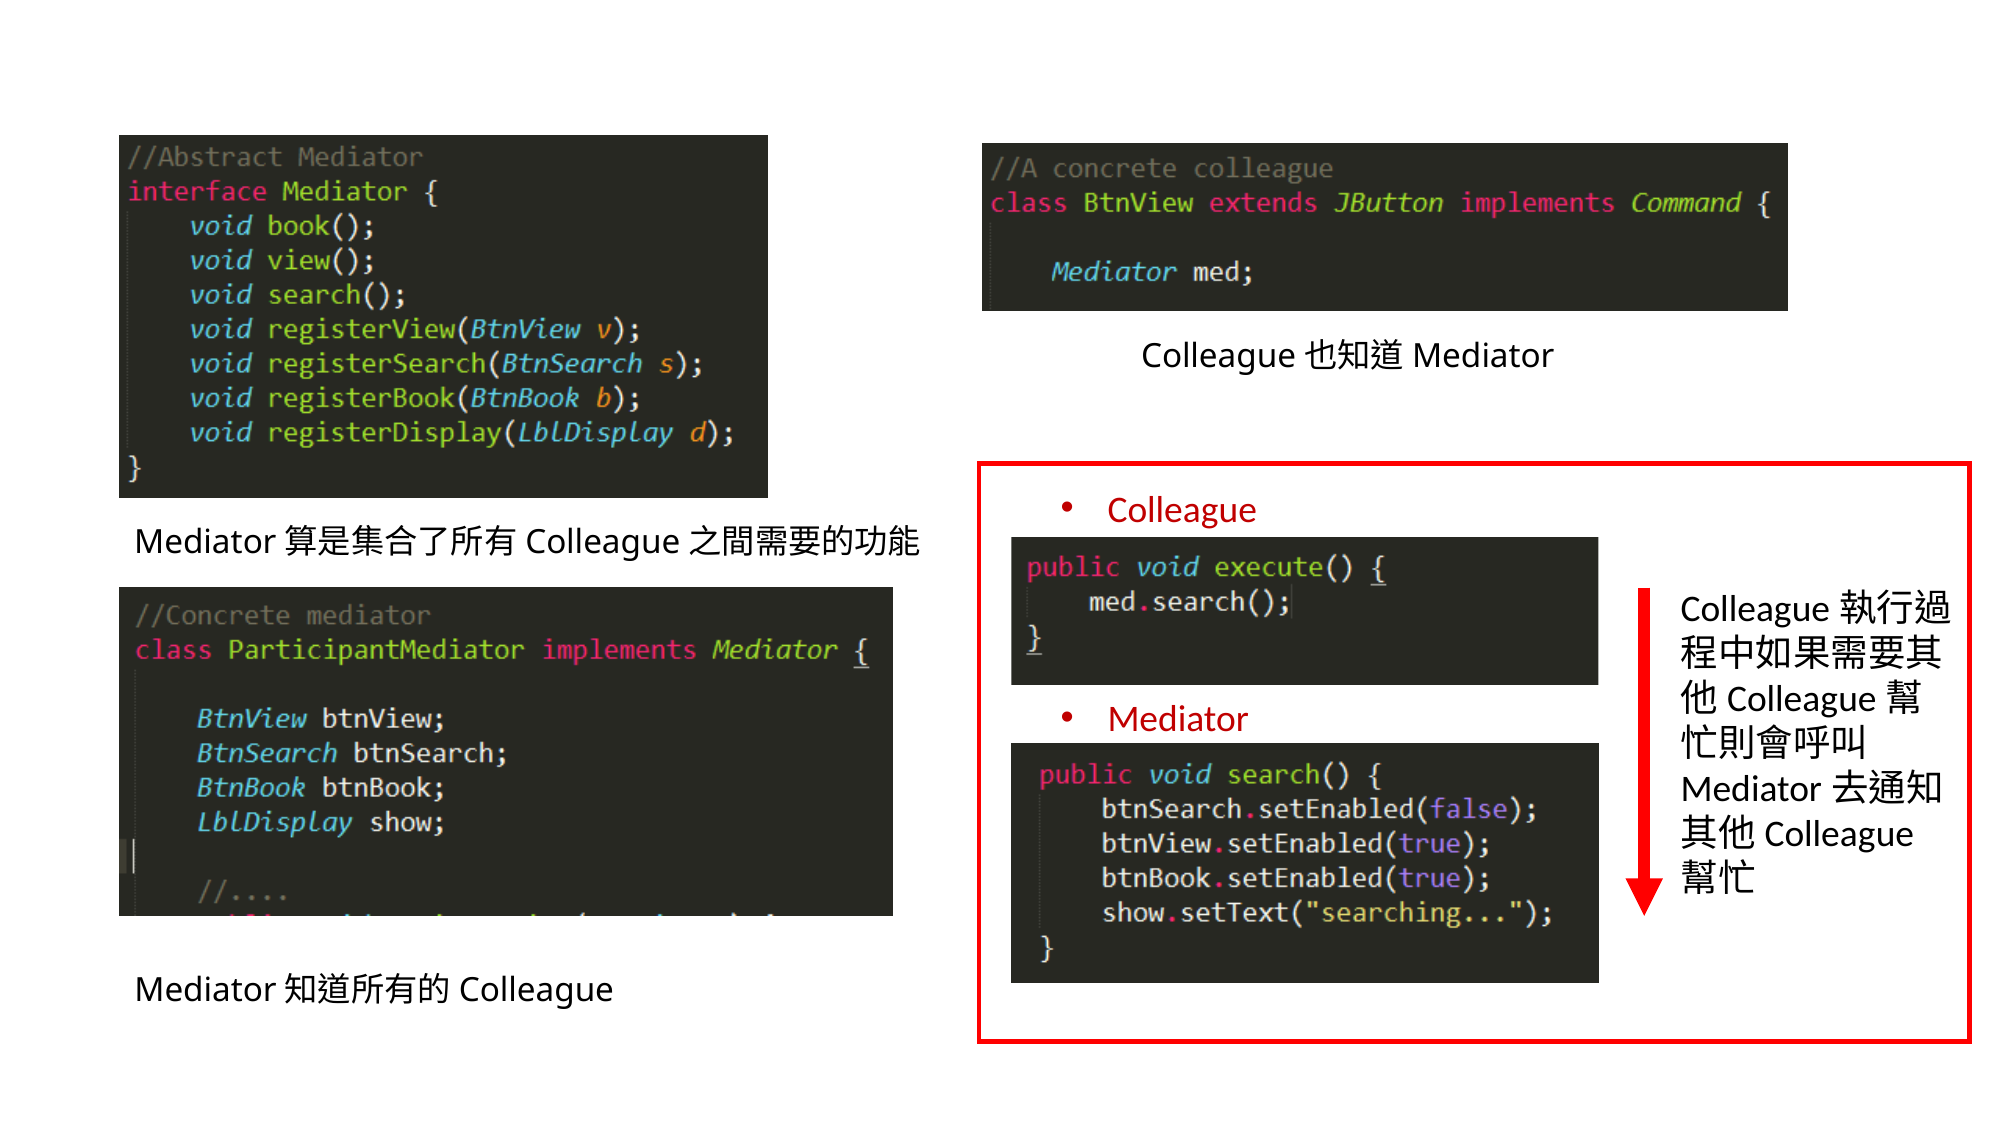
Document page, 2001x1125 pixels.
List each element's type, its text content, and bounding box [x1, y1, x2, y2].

picture [982, 143, 1788, 311]
text_box [978, 463, 1971, 1043]
text_box Mediator [1045, 686, 1305, 743]
picture [1011, 743, 1599, 983]
picture [119, 135, 768, 498]
text_box Mediator算是集合了所有Colleague之間需要的功能 [119, 512, 978, 568]
text_box Colleague [1045, 477, 1305, 537]
picture [1011, 537, 1599, 685]
picture [119, 587, 893, 916]
text_box Colleague執行過程中如果需要其他Colleague幫忙則會呼叫 Mediator去通知其他Colleague幫忙 [1665, 577, 1970, 952]
text_box Mediator知道所有的Colleague [119, 960, 638, 1016]
text_box Colleague也知道Mediator [1126, 326, 1645, 382]
